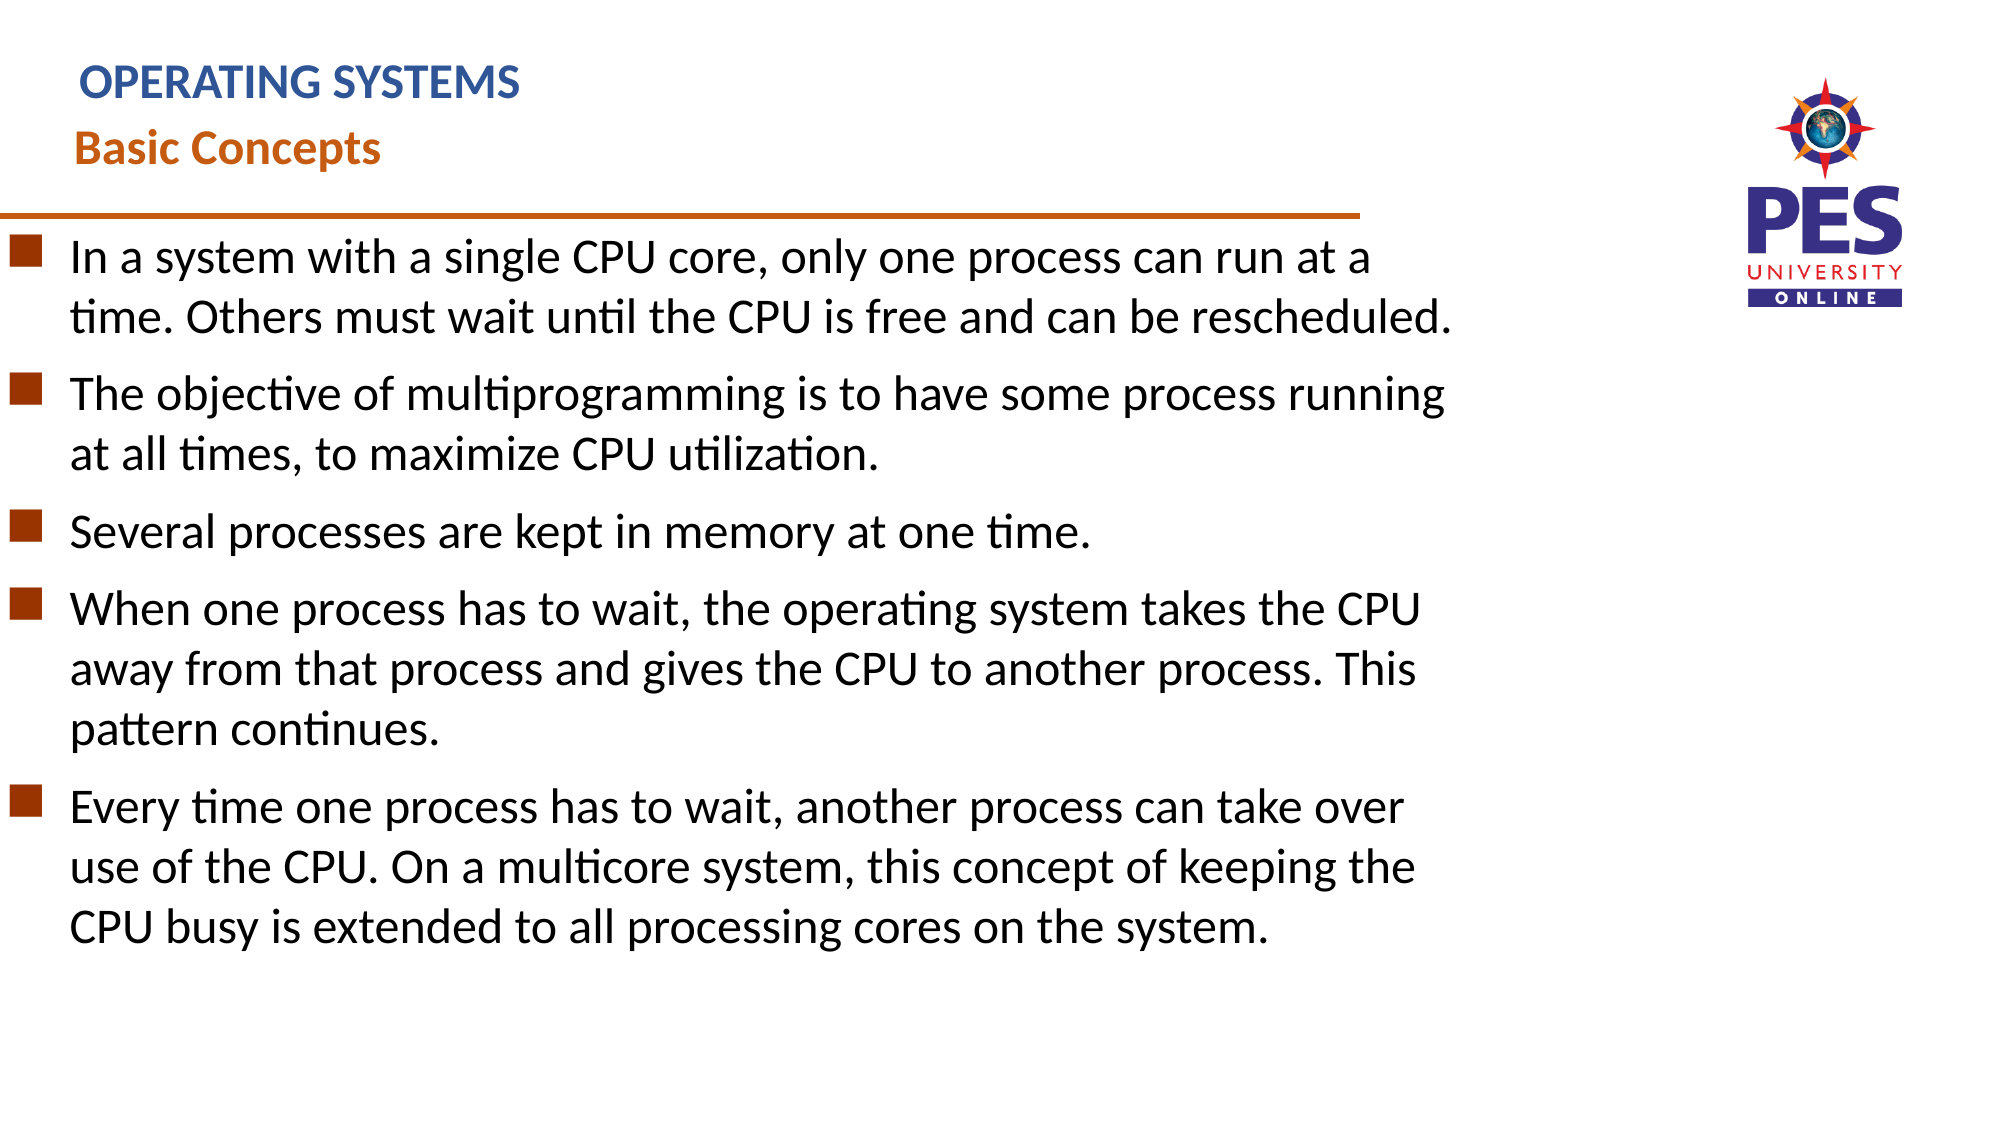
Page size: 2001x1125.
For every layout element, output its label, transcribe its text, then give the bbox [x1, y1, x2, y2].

picture [1748, 76, 1902, 307]
text_box In a system with a single CPU core, only one process can run at a time. Others must wait until the CPU is free and can be rescheduled. The objective of multiprogramming is to have some process running at all times, to maximize CPU utilization. Several processes are kept in memory at one time. When one process has to wait, the operating system takes the CPU away from that process and gives the CPU to another process. This pattern continues. Every time one process has to wait, another process can take over use of the CPU. On a multicore system, this concept of keeping the CPU busy is extended to all processing cores on the system. [0, 215, 1472, 961]
text_box Basic Concepts [59, 107, 1372, 182]
text_box OPERATING SYSTEMS [64, 41, 1295, 117]
